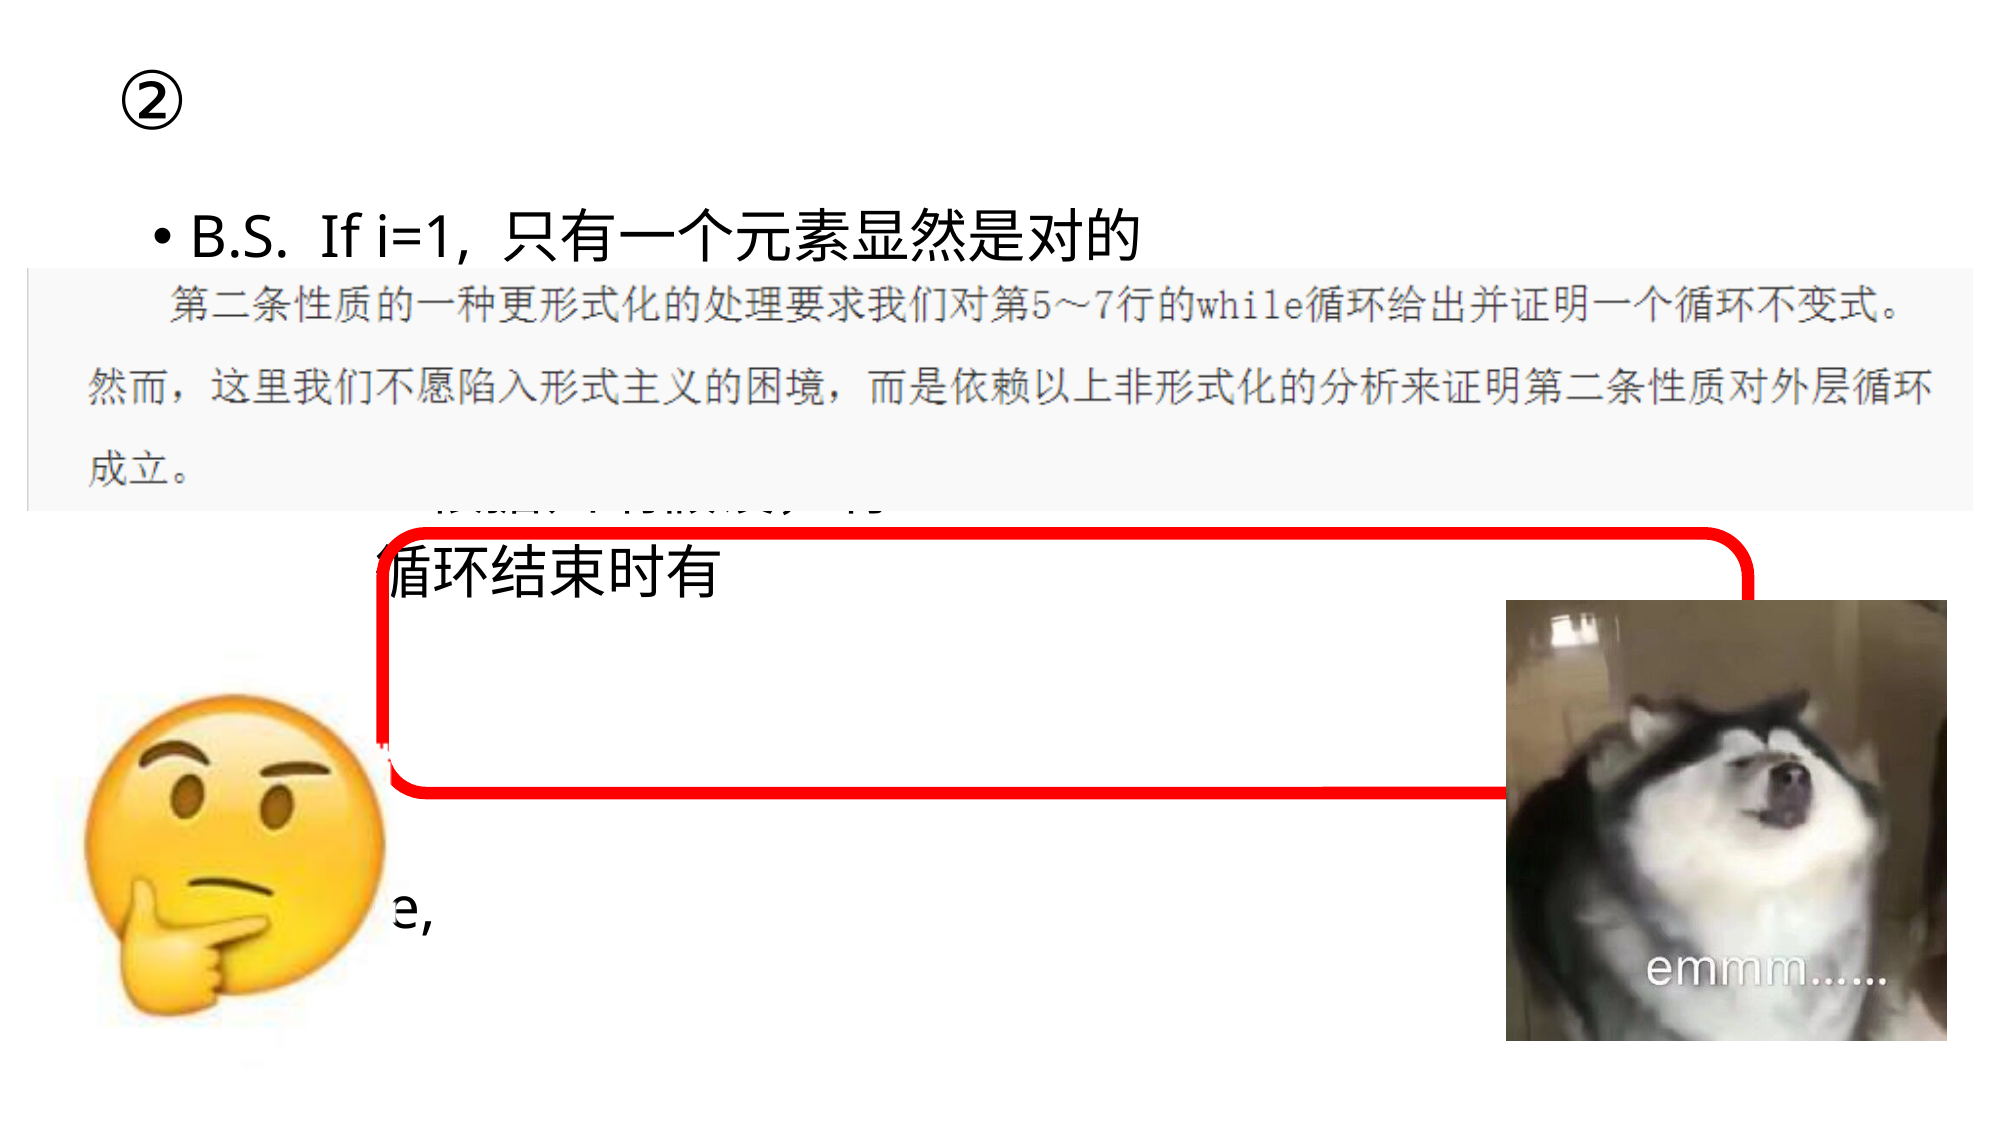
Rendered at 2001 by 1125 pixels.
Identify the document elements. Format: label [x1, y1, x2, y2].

picture [0, 570, 667, 1125]
picture [1506, 600, 1948, 1041]
picture [27, 268, 1973, 511]
text_box [382, 532, 1750, 795]
